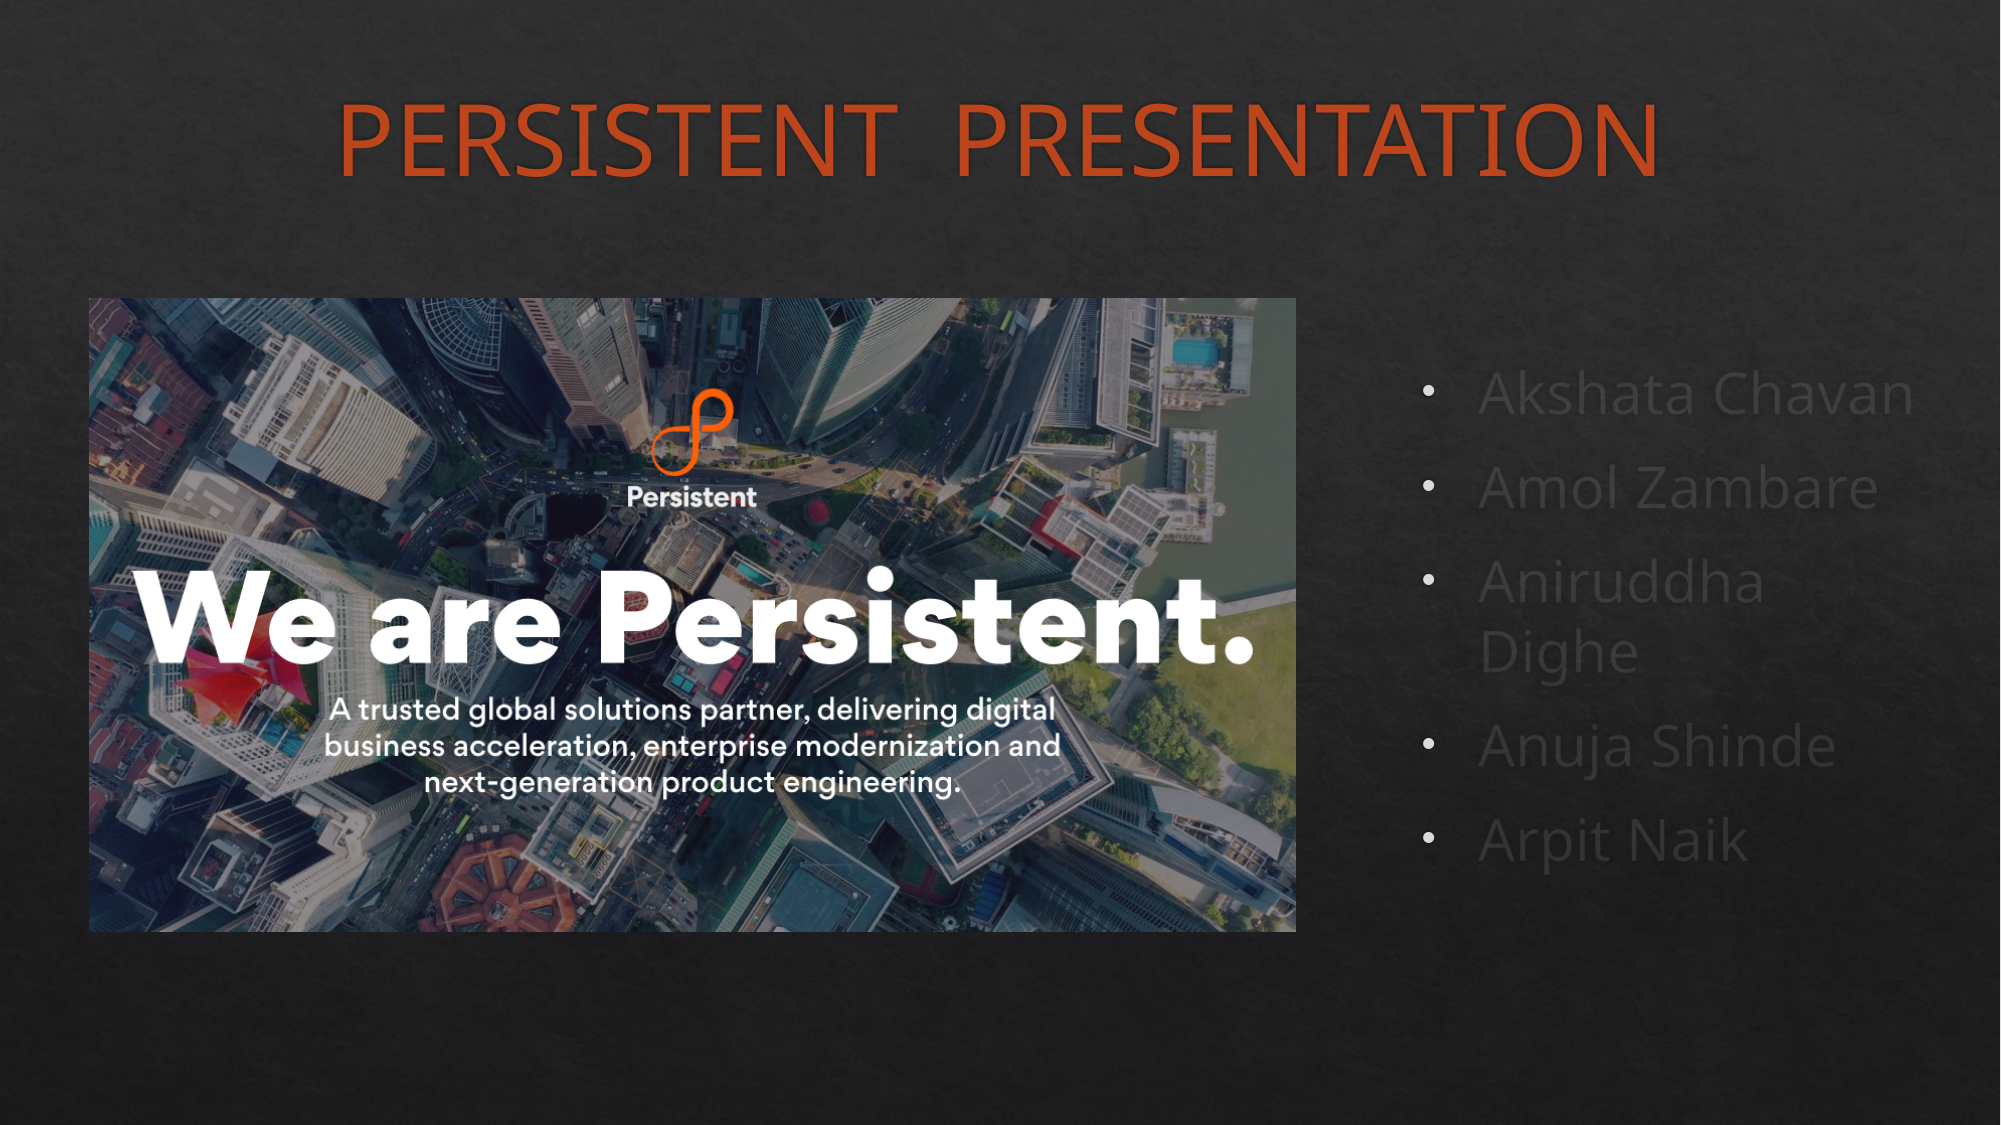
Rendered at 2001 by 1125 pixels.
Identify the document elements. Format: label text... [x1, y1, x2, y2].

picture [89, 298, 1296, 933]
subtitle Akshata Chavan Amol Zambare Aniruddha Dighe Anuja Shinde Arpit Naik [1406, 348, 1958, 821]
title PERSISTENT PRESENTATION [317, 83, 1683, 204]
